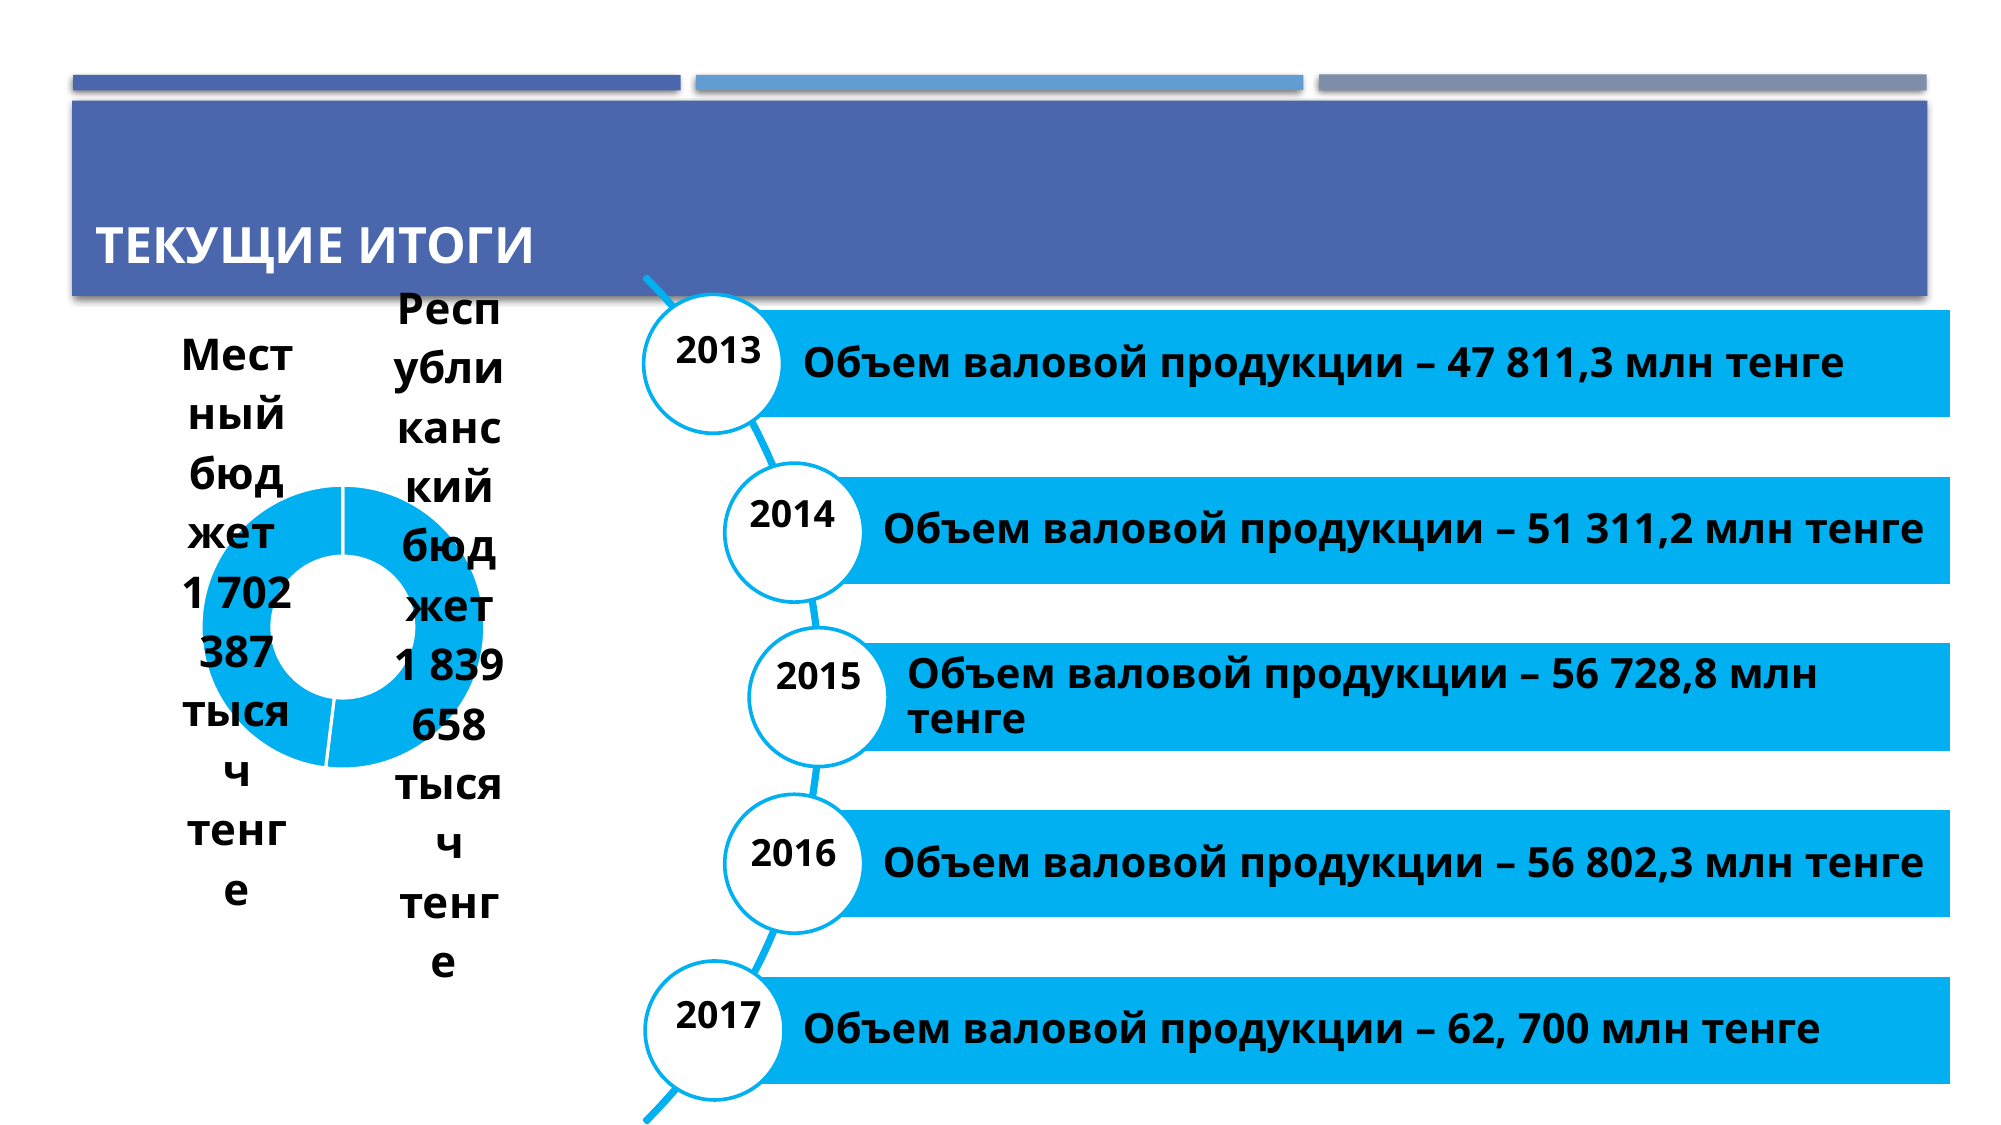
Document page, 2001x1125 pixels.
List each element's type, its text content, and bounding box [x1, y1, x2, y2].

text_box ТЕКУЩИЕ ИТОГИ [80, 206, 551, 275]
chart [0, 276, 630, 992]
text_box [630, 252, 1965, 1125]
